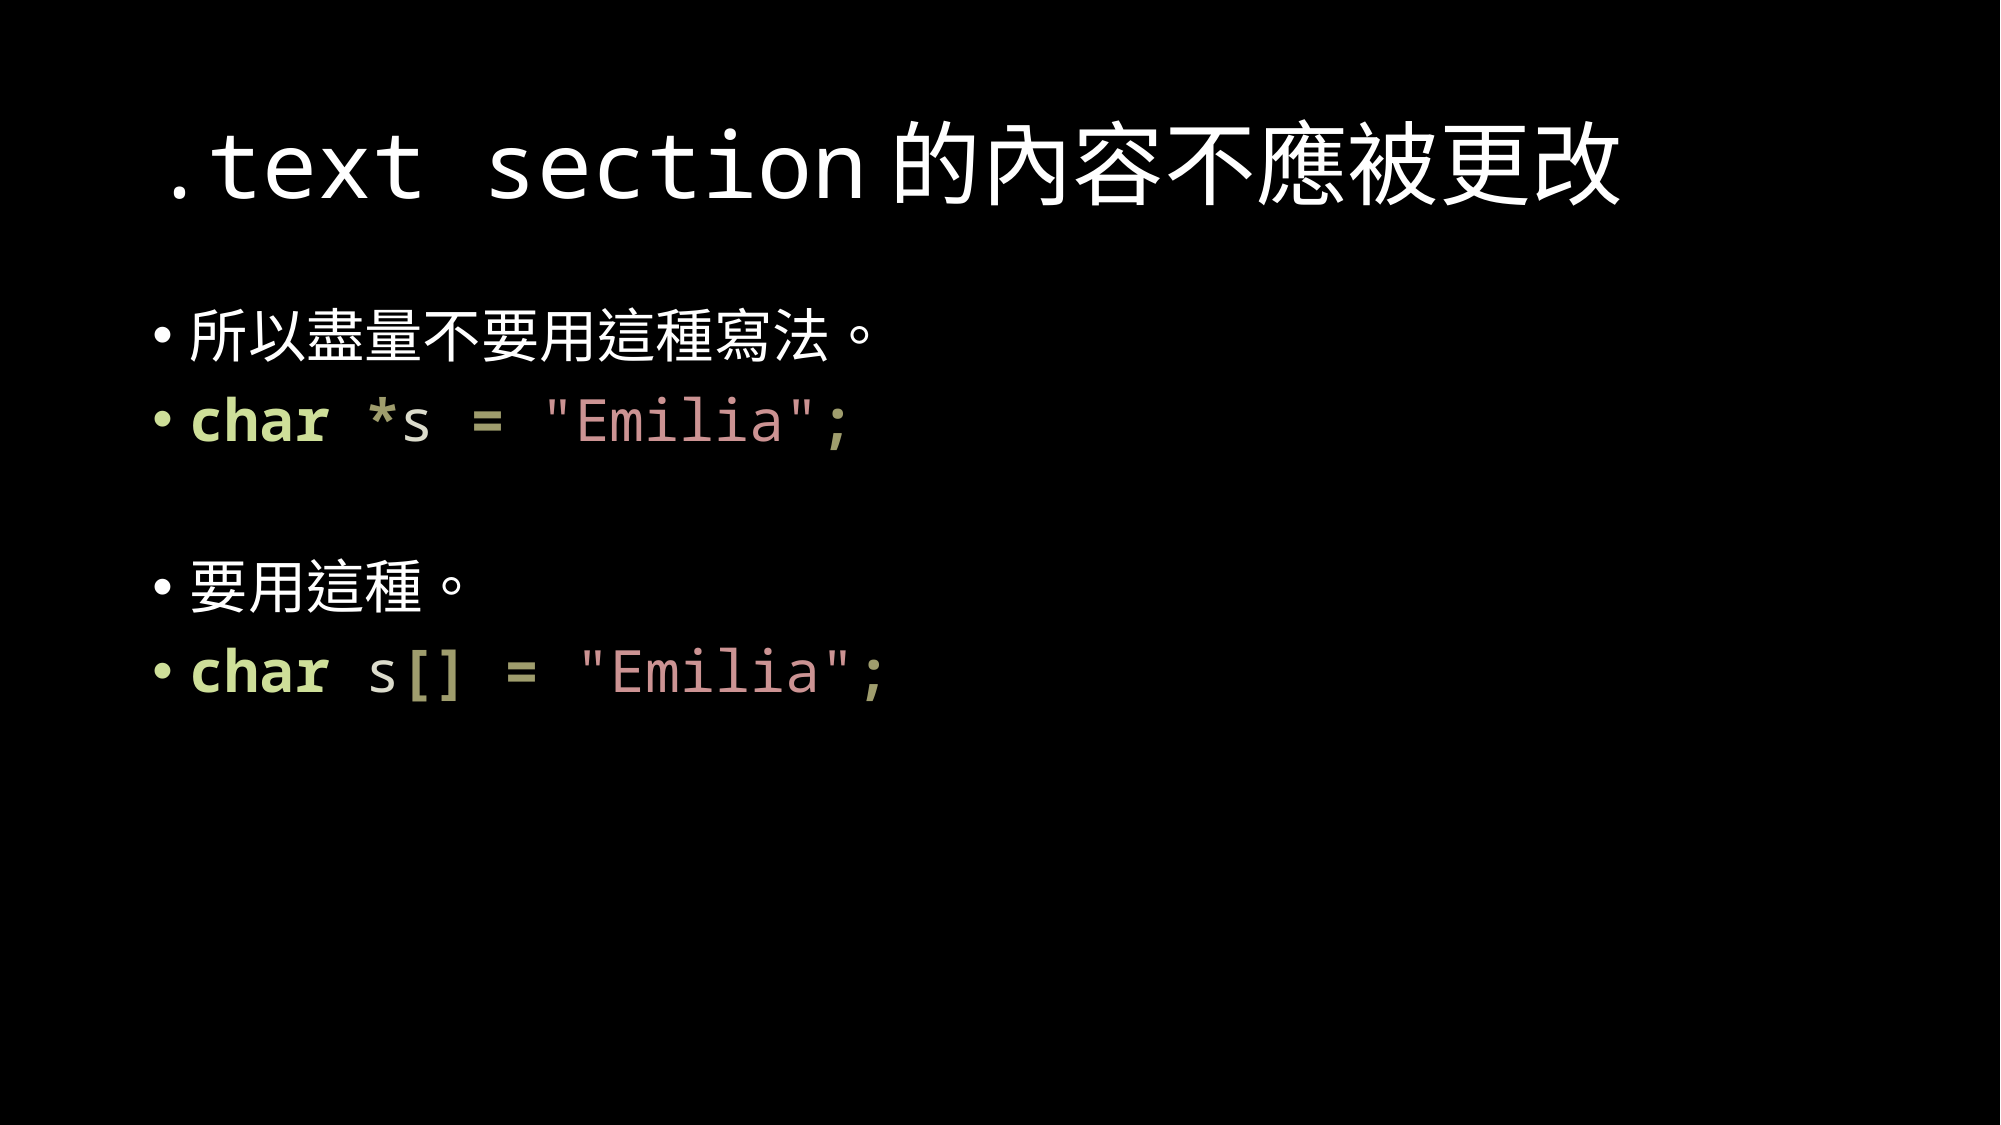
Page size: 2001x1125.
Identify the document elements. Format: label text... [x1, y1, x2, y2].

title .text section的內容不應被更改 [137, 59, 1863, 278]
list 所以盡量不要用這種寫法。 char *s = "Emilia"; 要用這種。 char s[] = "Emilia"; [137, 299, 1863, 1014]
